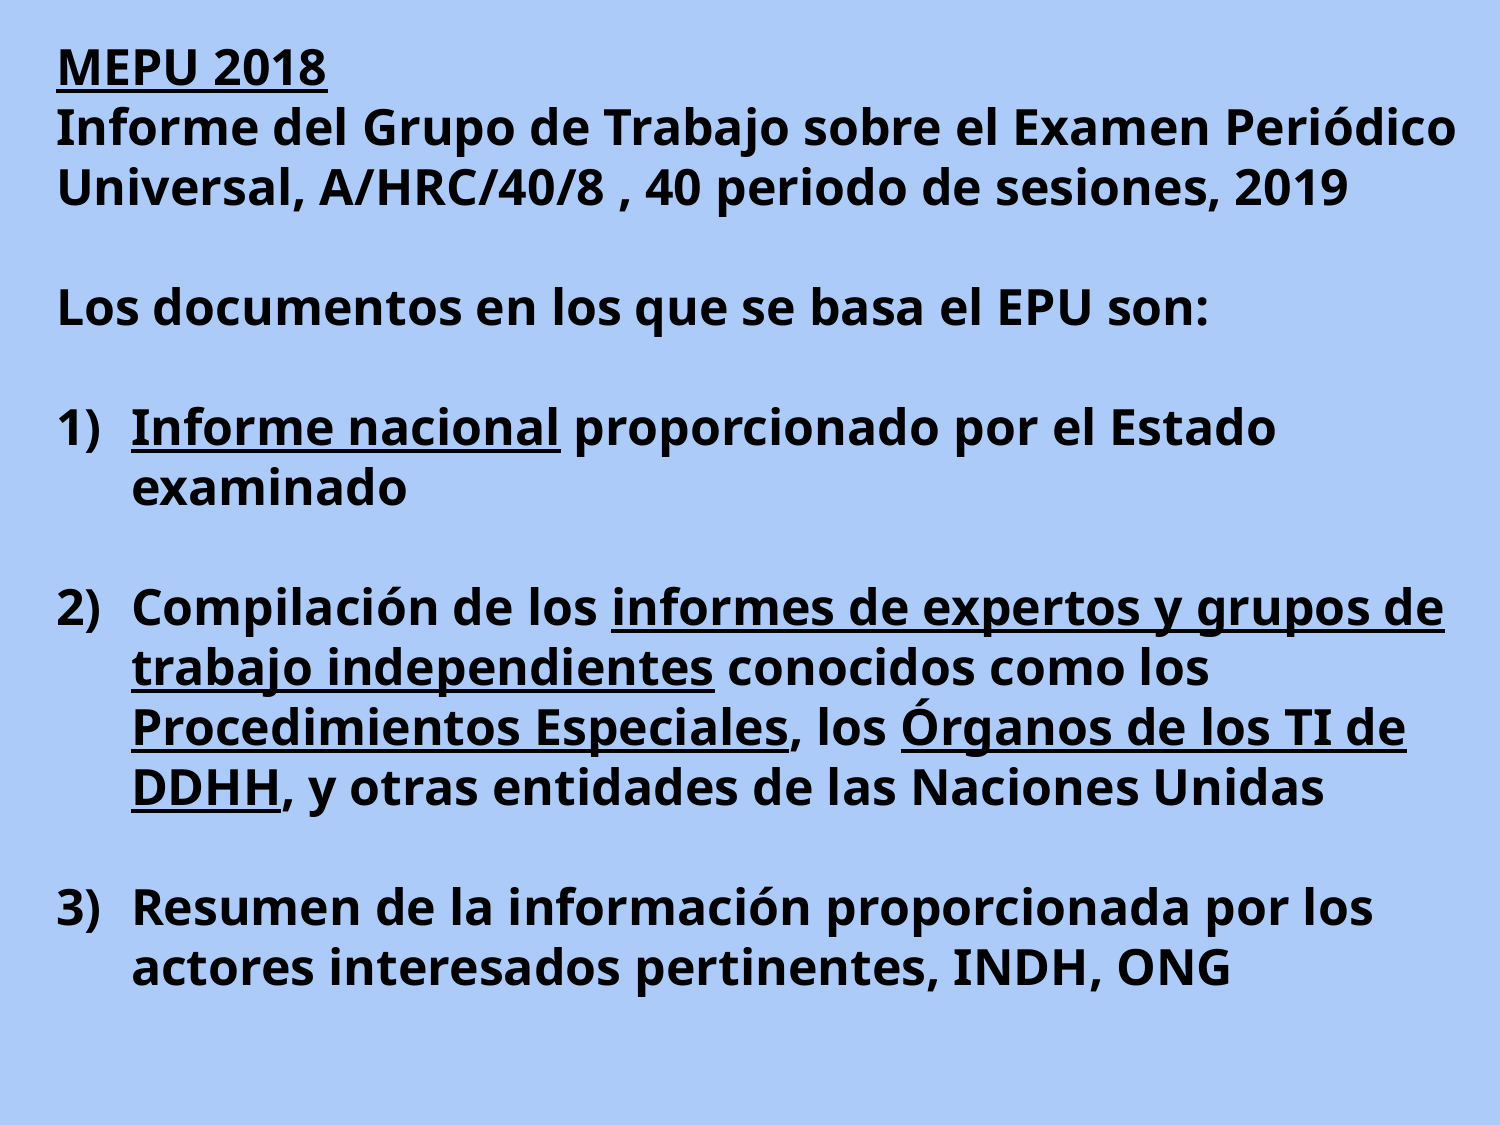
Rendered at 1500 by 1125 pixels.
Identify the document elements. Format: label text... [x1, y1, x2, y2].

text_box MEPU 2018 Informe del Grupo de Trabajo sobre el Examen Periódico Universal, A/HRC/40/8 , 40 periodo de sesiones, 2019 Los documentos en los que se basa el EPU son: Informe nacional proporcionado por el Estado examinado Compilación de los informes de expertos y grupos de trabajo independientes conocidos como los Procedimientos Especiales, los Órganos de los TI de DDHH, y otras entidades de las Naciones Unidas Resumen de la información proporcionada por los actores interesados pertinentes, INDH, ONG [41, 28, 1477, 1003]
